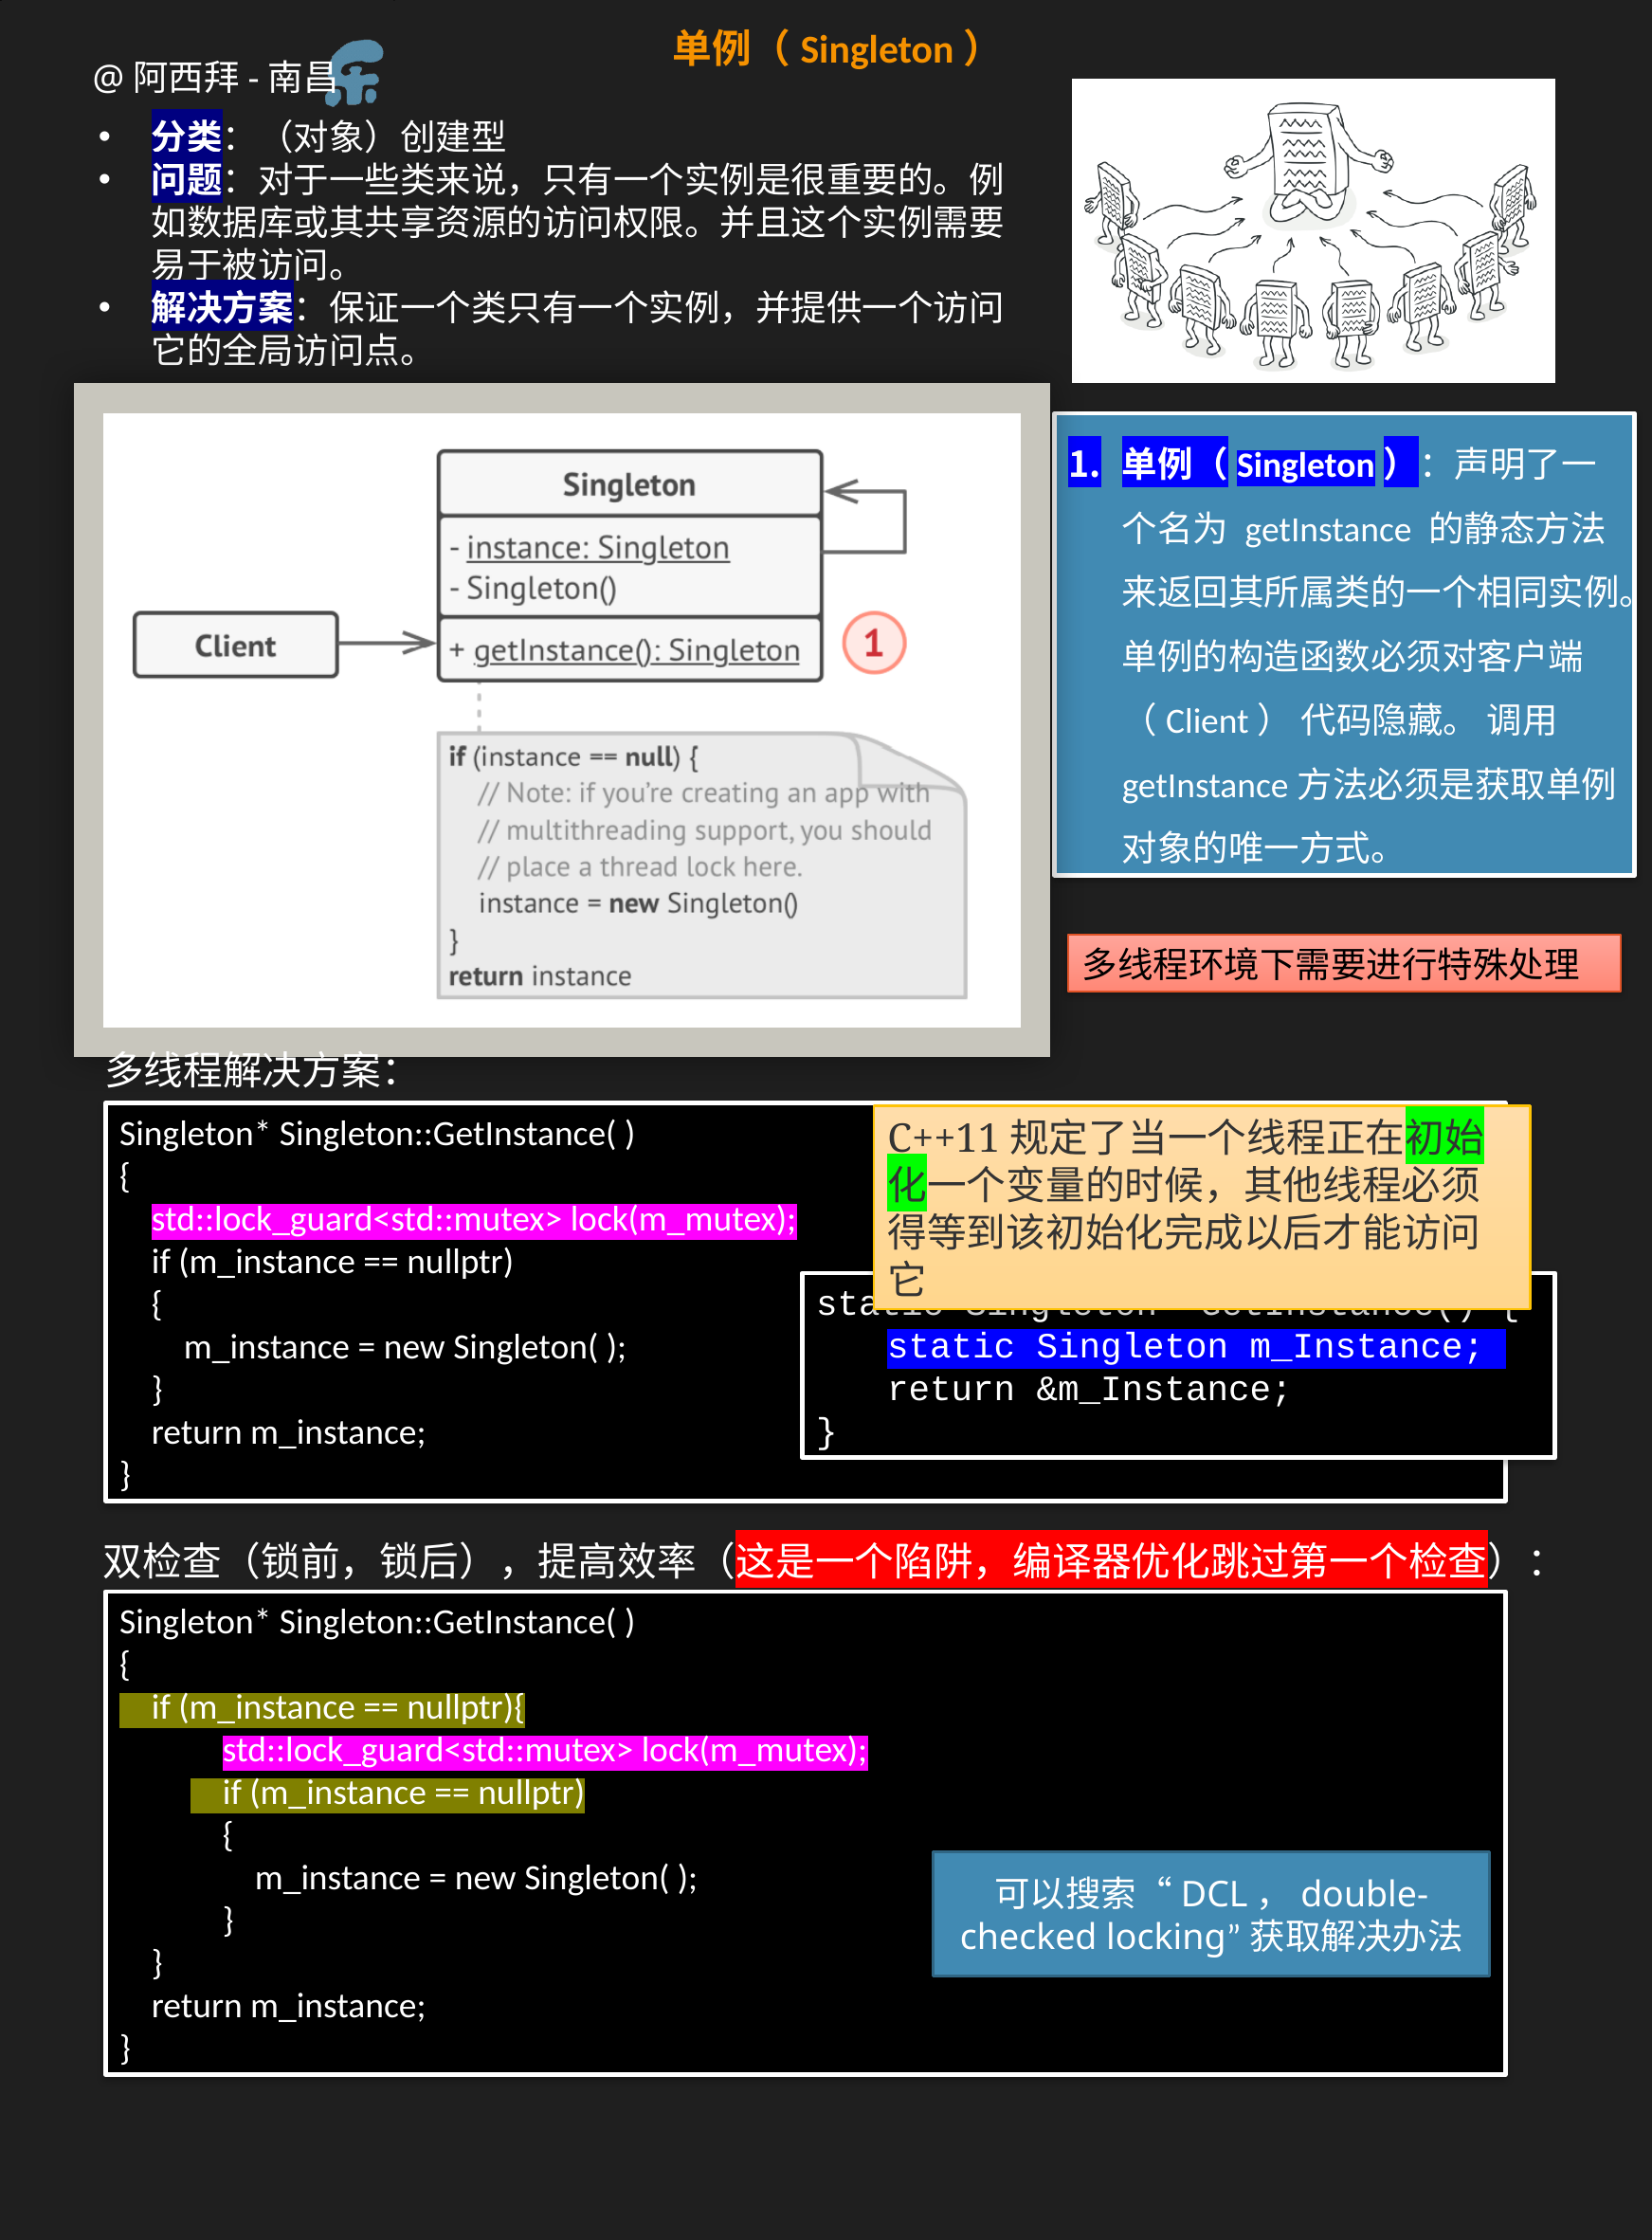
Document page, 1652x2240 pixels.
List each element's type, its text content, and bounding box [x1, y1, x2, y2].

text_box 可以搜索“DCL，double-checked locking”获取解决办法 [932, 1850, 1491, 1977]
text_box C++11规定了当一个线程正在初始化一个变量的时候，其他线程必须得等到该初始化完成以后才能访问它 [873, 1104, 1532, 1310]
text_box 单例（Singleton） [658, 16, 1018, 79]
text_box 双检查（锁前，锁后），提高效率（这是一个陷阱，编译器优化跳过第一个检查）： [88, 1529, 1635, 1592]
text_box Singleton* Singleton::GetInstance( ) { if (m_instance == nullptr){ std::lock_guard<std::mutex> lock(m_mutex); if (m_instance == nullptr) { m_instance = new Singleton( ); } } return m_instance; } [103, 1592, 1508, 2077]
text_box Singleton* Singleton::GetInstance( ) { std::lock_guard<std::mutex> lock(m_mutex); if (m_instance == nullptr) { m_instance = new Singleton( ); } return m_instance; } [103, 1101, 1508, 1503]
text_box 单例（Singleton）：声明了一个名为 getInstance 的静态方法来返回其所属类的一个相同实例。单例的构造函数必须对客户端（Client） 代码隐藏。 调用getInstance方法必须是获取单例对象的唯一方式。 [1076, 411, 1637, 878]
text_box 多线程环境下需要进行特殊处理 [1067, 934, 1622, 993]
text_box 分类：（对象）创建型 问题：对于一些类来说，只有一个实例是很重要的。例如数据库或其共享资源的访问权限。并且这个实例需要易于被访问。 解决方案：保证一个类只有一个实例，并提供一个访问它的全局访问点。 [84, 107, 1021, 359]
picture [0, 0, 1652, 2240]
text_box static Singleton *GetInstance() { static Singleton m_Instance; return &m_Instance; } [800, 1271, 1557, 1460]
text_box 多线程解决方案： [90, 1038, 435, 1101]
